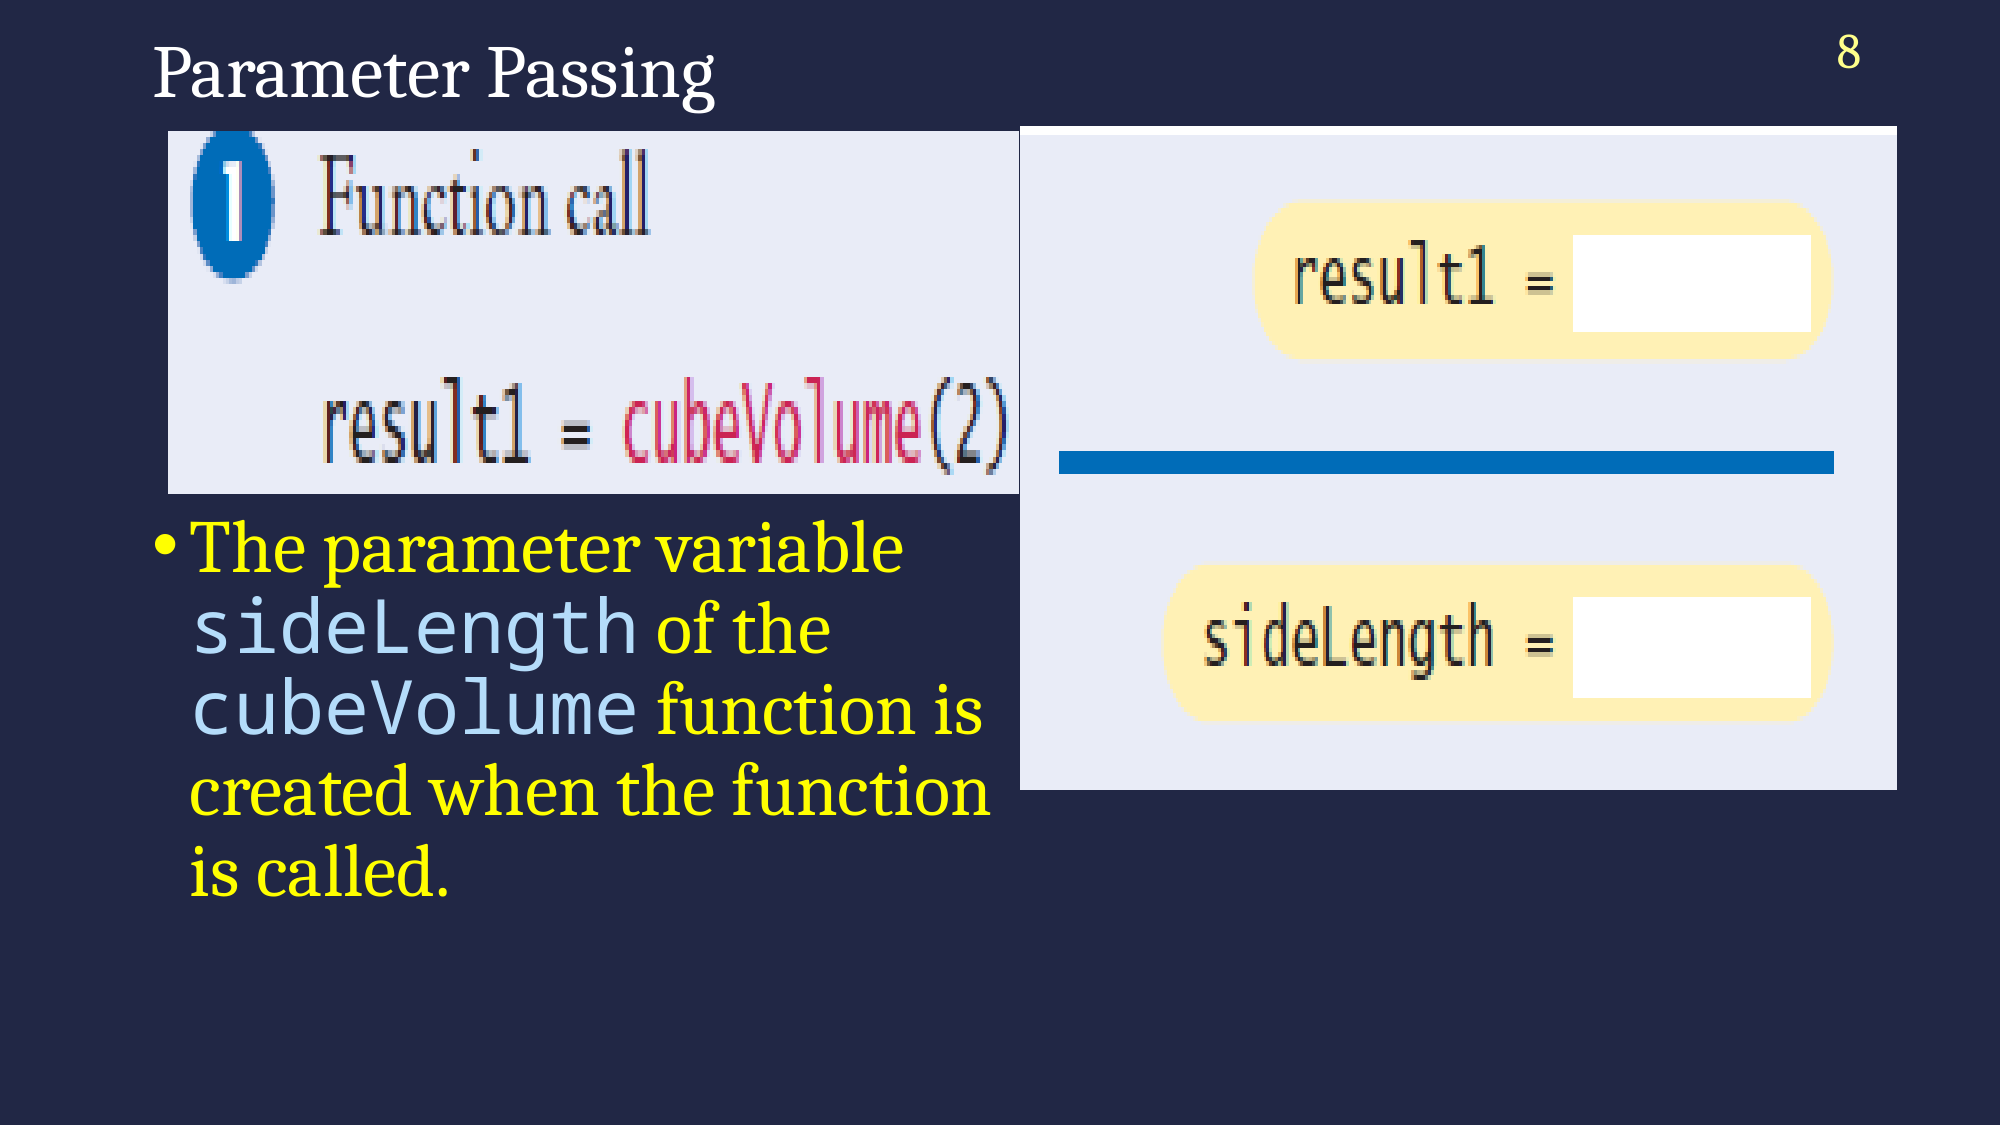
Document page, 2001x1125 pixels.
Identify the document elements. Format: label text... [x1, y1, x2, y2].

slide_number 8 [1760, 18, 1877, 79]
title Parameter Passing [137, 22, 1877, 125]
picture [167, 126, 1897, 790]
list The parameter variable sideLength of the cubeVolume function is created when the function is called. [137, 500, 1050, 1038]
